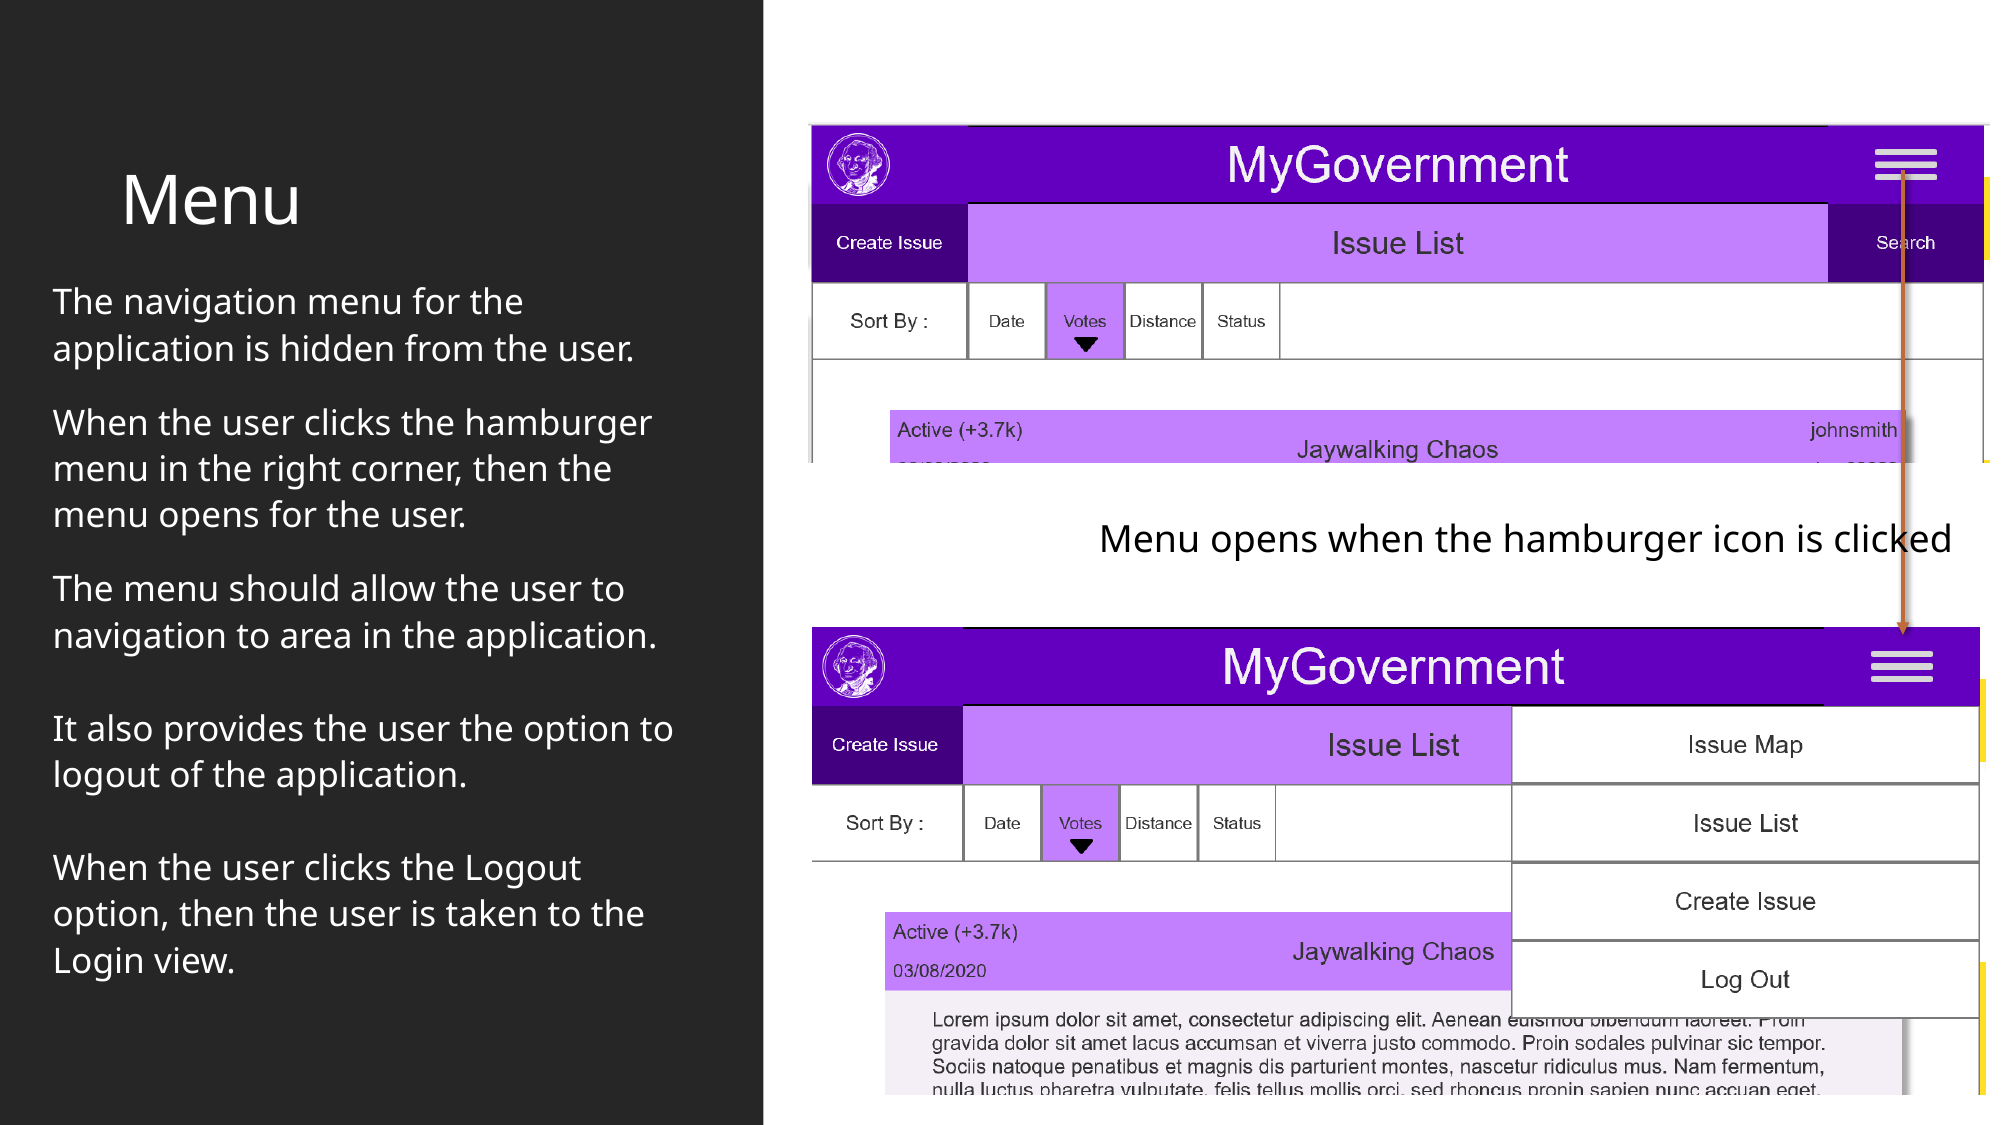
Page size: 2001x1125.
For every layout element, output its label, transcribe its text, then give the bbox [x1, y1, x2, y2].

text_box Menu opens when the hamburger icon is clicked [1083, 507, 1899, 568]
list The navigation menu for the application is hidden from the user. When the user clicks the hamburger menu in the right corner, then the menu opens for the user. The menu should allow the user to navigation to area in the application. It also provides the user the option to logout of the application. When the user clicks the Logout option, then the user is taken to the Login view. [37, 268, 718, 1002]
text_box Menu opens when the hamburger icon is clicked [1913, 507, 1990, 568]
title Menu [105, 128, 683, 248]
picture [812, 626, 1986, 1095]
picture [807, 121, 1991, 464]
